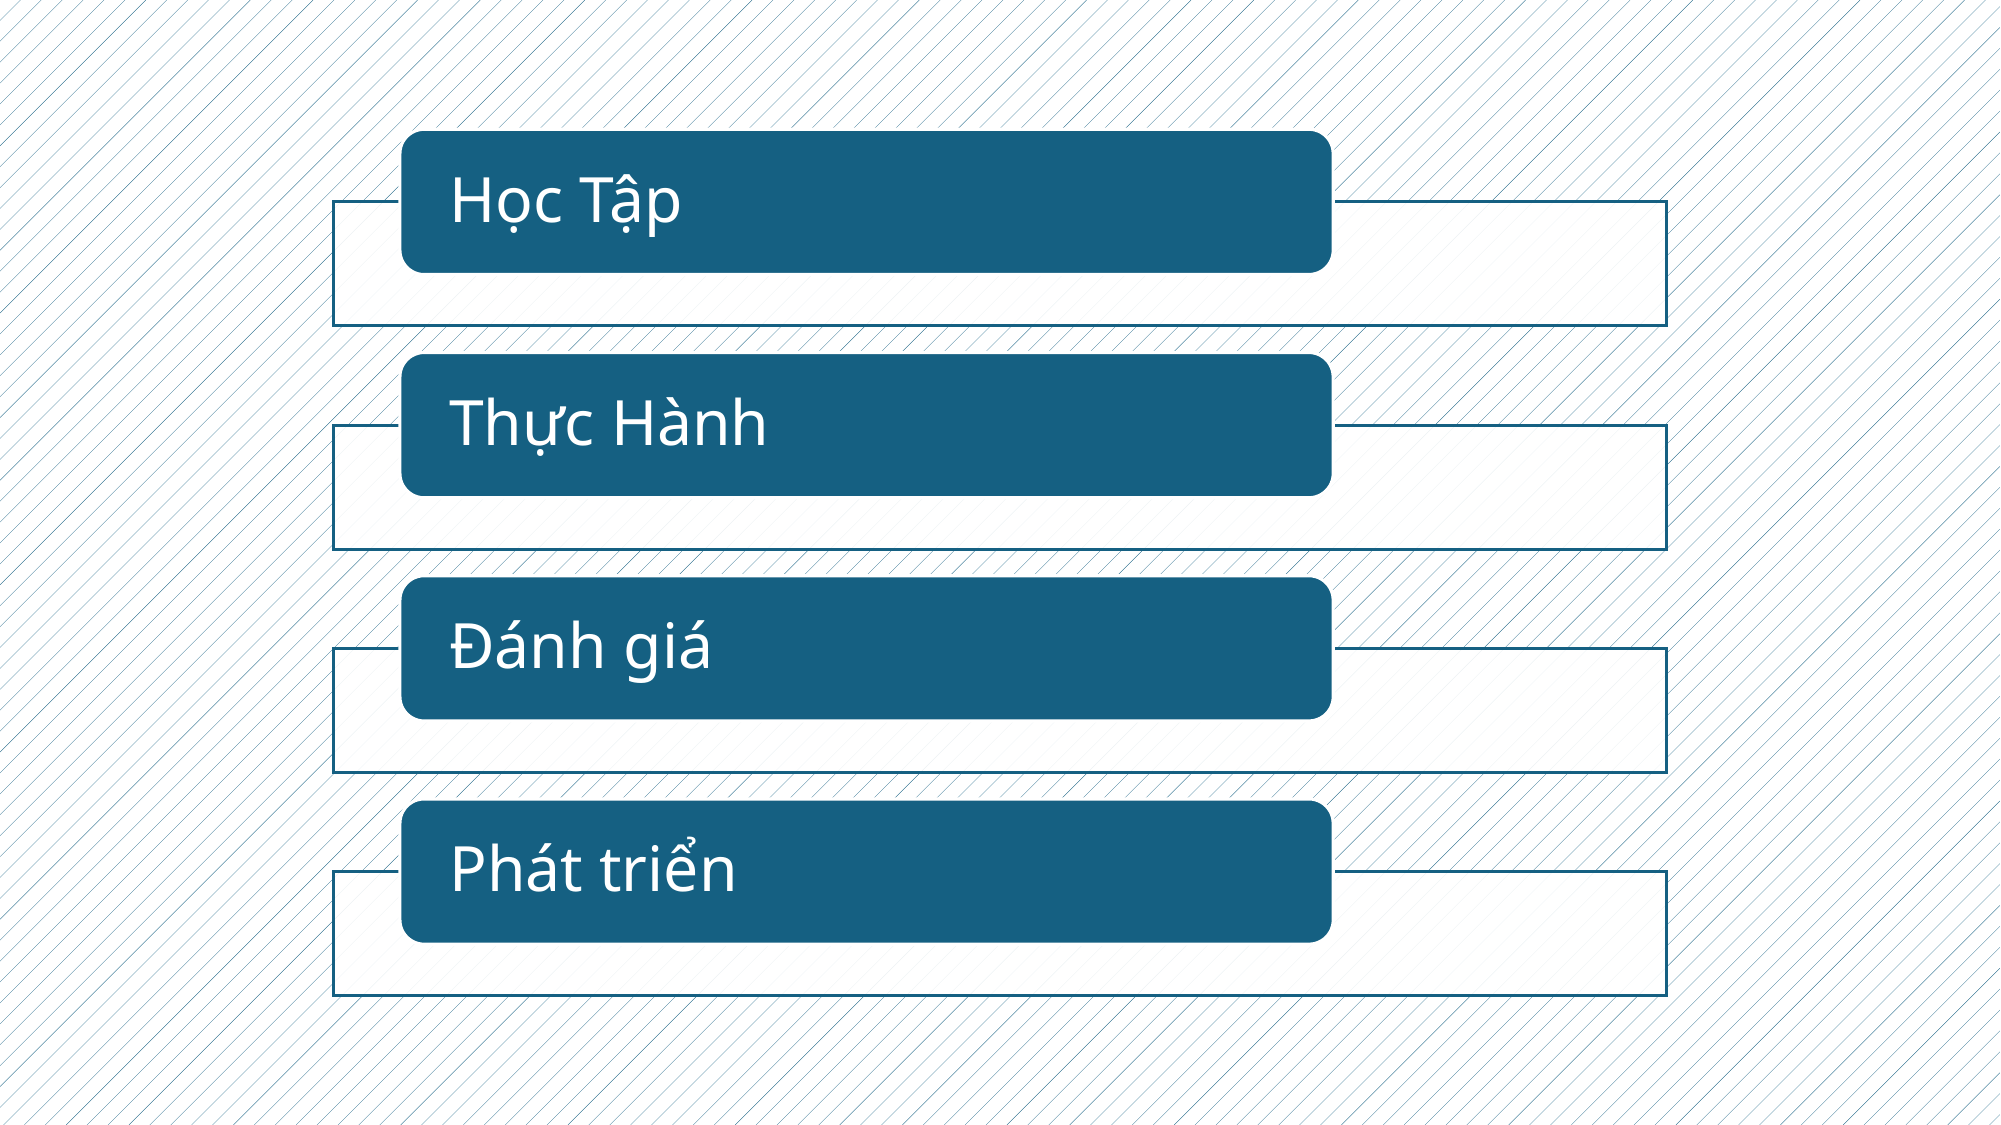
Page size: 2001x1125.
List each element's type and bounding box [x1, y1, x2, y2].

text_box [332, 117, 1668, 1008]
